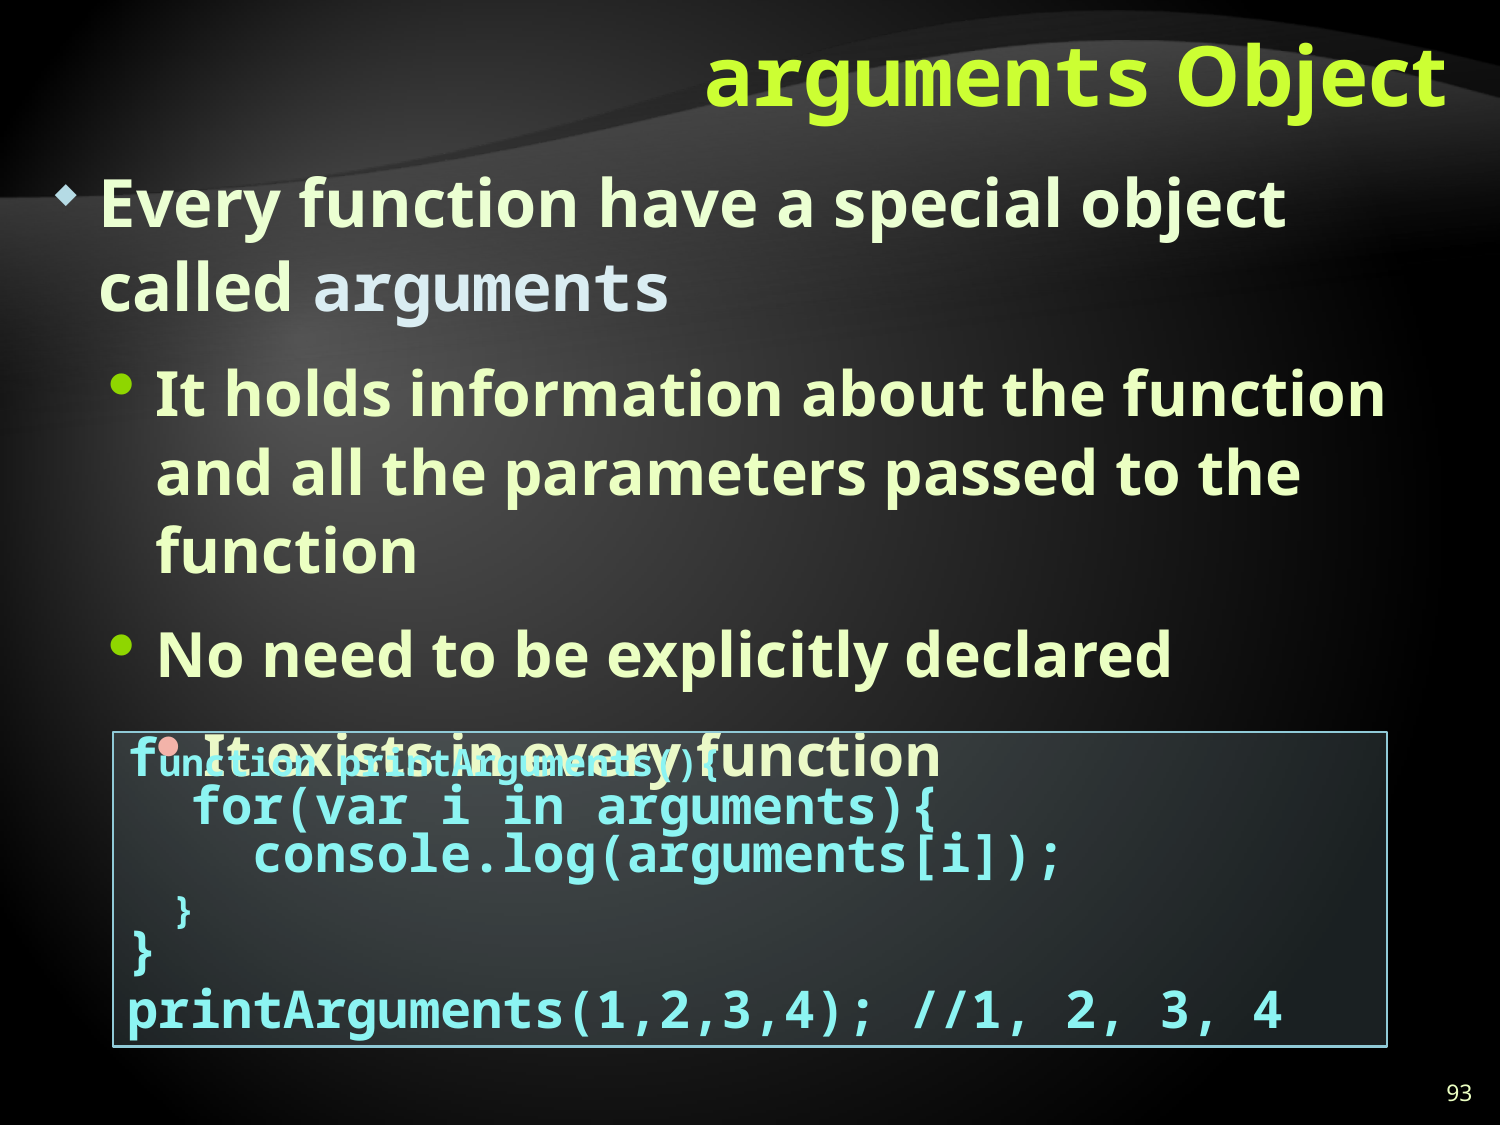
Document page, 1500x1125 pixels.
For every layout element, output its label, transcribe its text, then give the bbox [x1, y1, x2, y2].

text_box function printArguments(){ for(var i in arguments){ console.log(arguments[i]); } } printArguments(1,2,3,4); //1, 2, 3, 4 [112, 731, 1387, 1047]
picture [0, 0, 1500, 1125]
title arguments Object [300, 12, 1463, 149]
list Every function have a special object called arguments It holds information about the function and all the parameters passed to the function No need to be explicitly declared It exists in every function [37, 149, 1463, 782]
slide_number 93 [1412, 1074, 1488, 1113]
